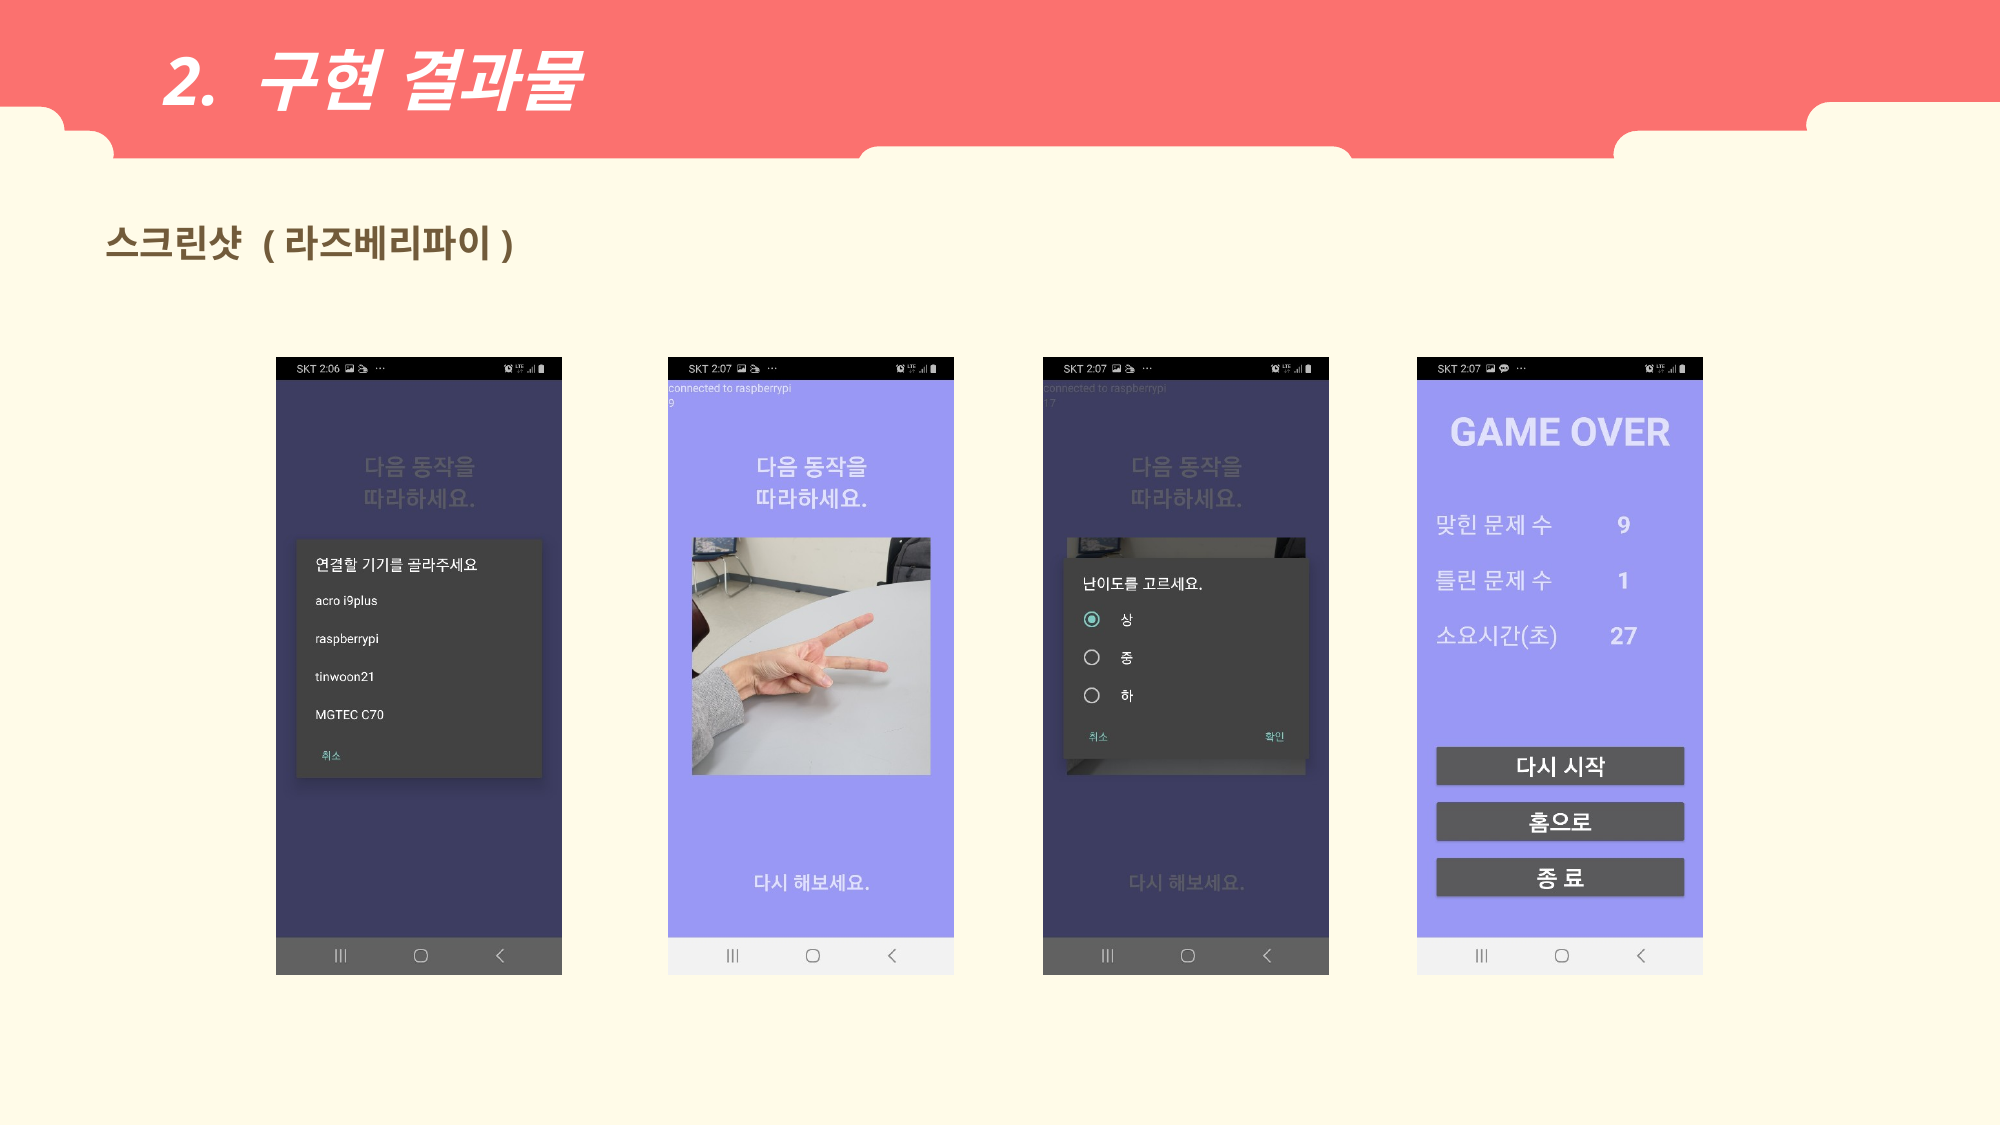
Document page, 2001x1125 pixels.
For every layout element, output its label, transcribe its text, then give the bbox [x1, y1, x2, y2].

picture [1417, 357, 1703, 975]
text_box 스크린샷 (라즈베리파이) [73, 212, 546, 273]
picture [668, 357, 954, 975]
picture [1043, 357, 1329, 975]
picture [276, 357, 562, 975]
text_box 2. 구현 결과물 [0, 0, 2000, 160]
